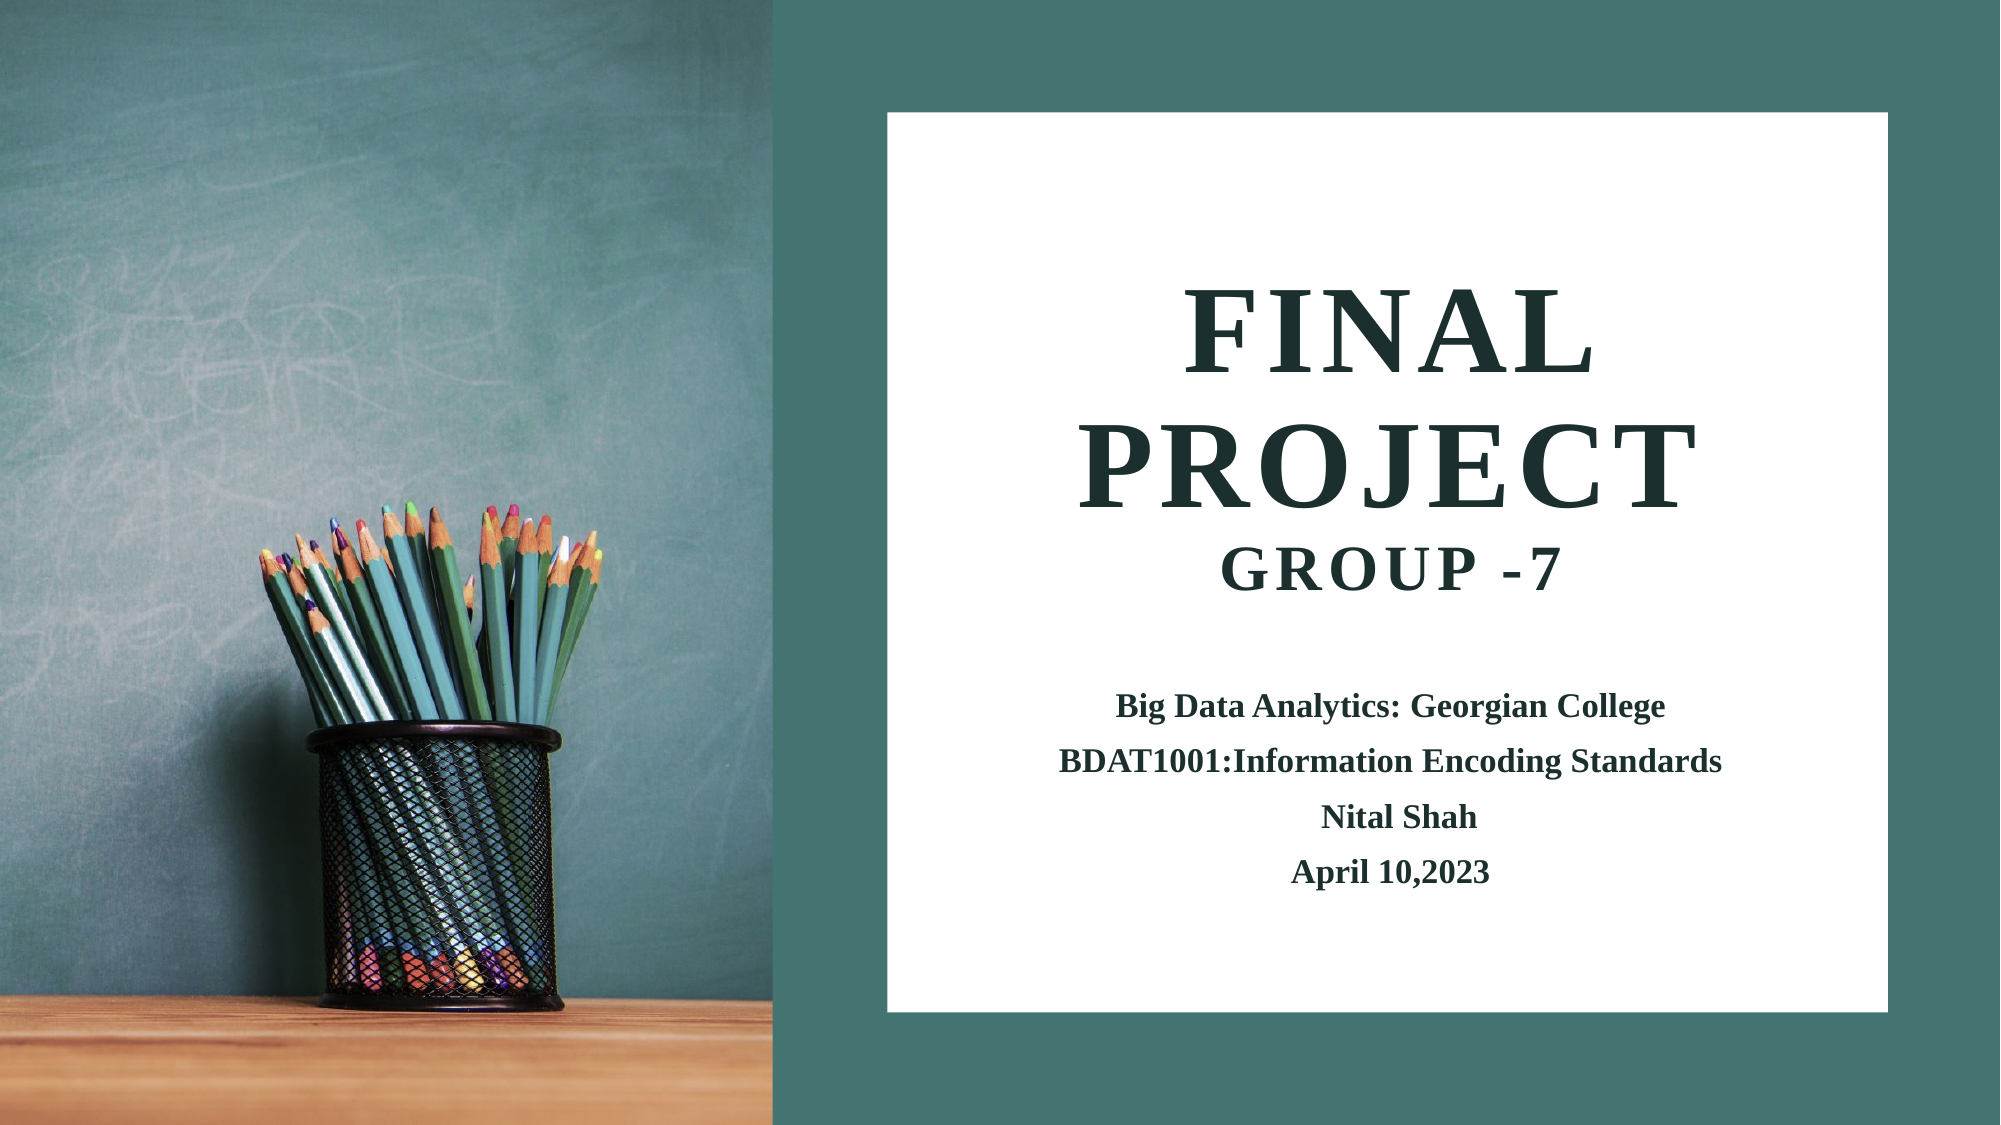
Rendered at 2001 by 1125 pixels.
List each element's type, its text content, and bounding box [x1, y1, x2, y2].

text_box [782, 0, 2000, 1125]
title FINAL PROJECT group -7 [999, 224, 1782, 613]
subtitle Big Data Analytics: Georgian College BDAT1001:Information Encoding Standards Nital Shah April 10,2023 [999, 675, 1782, 900]
text_box [886, 111, 1889, 1013]
picture [0, 0, 782, 1125]
